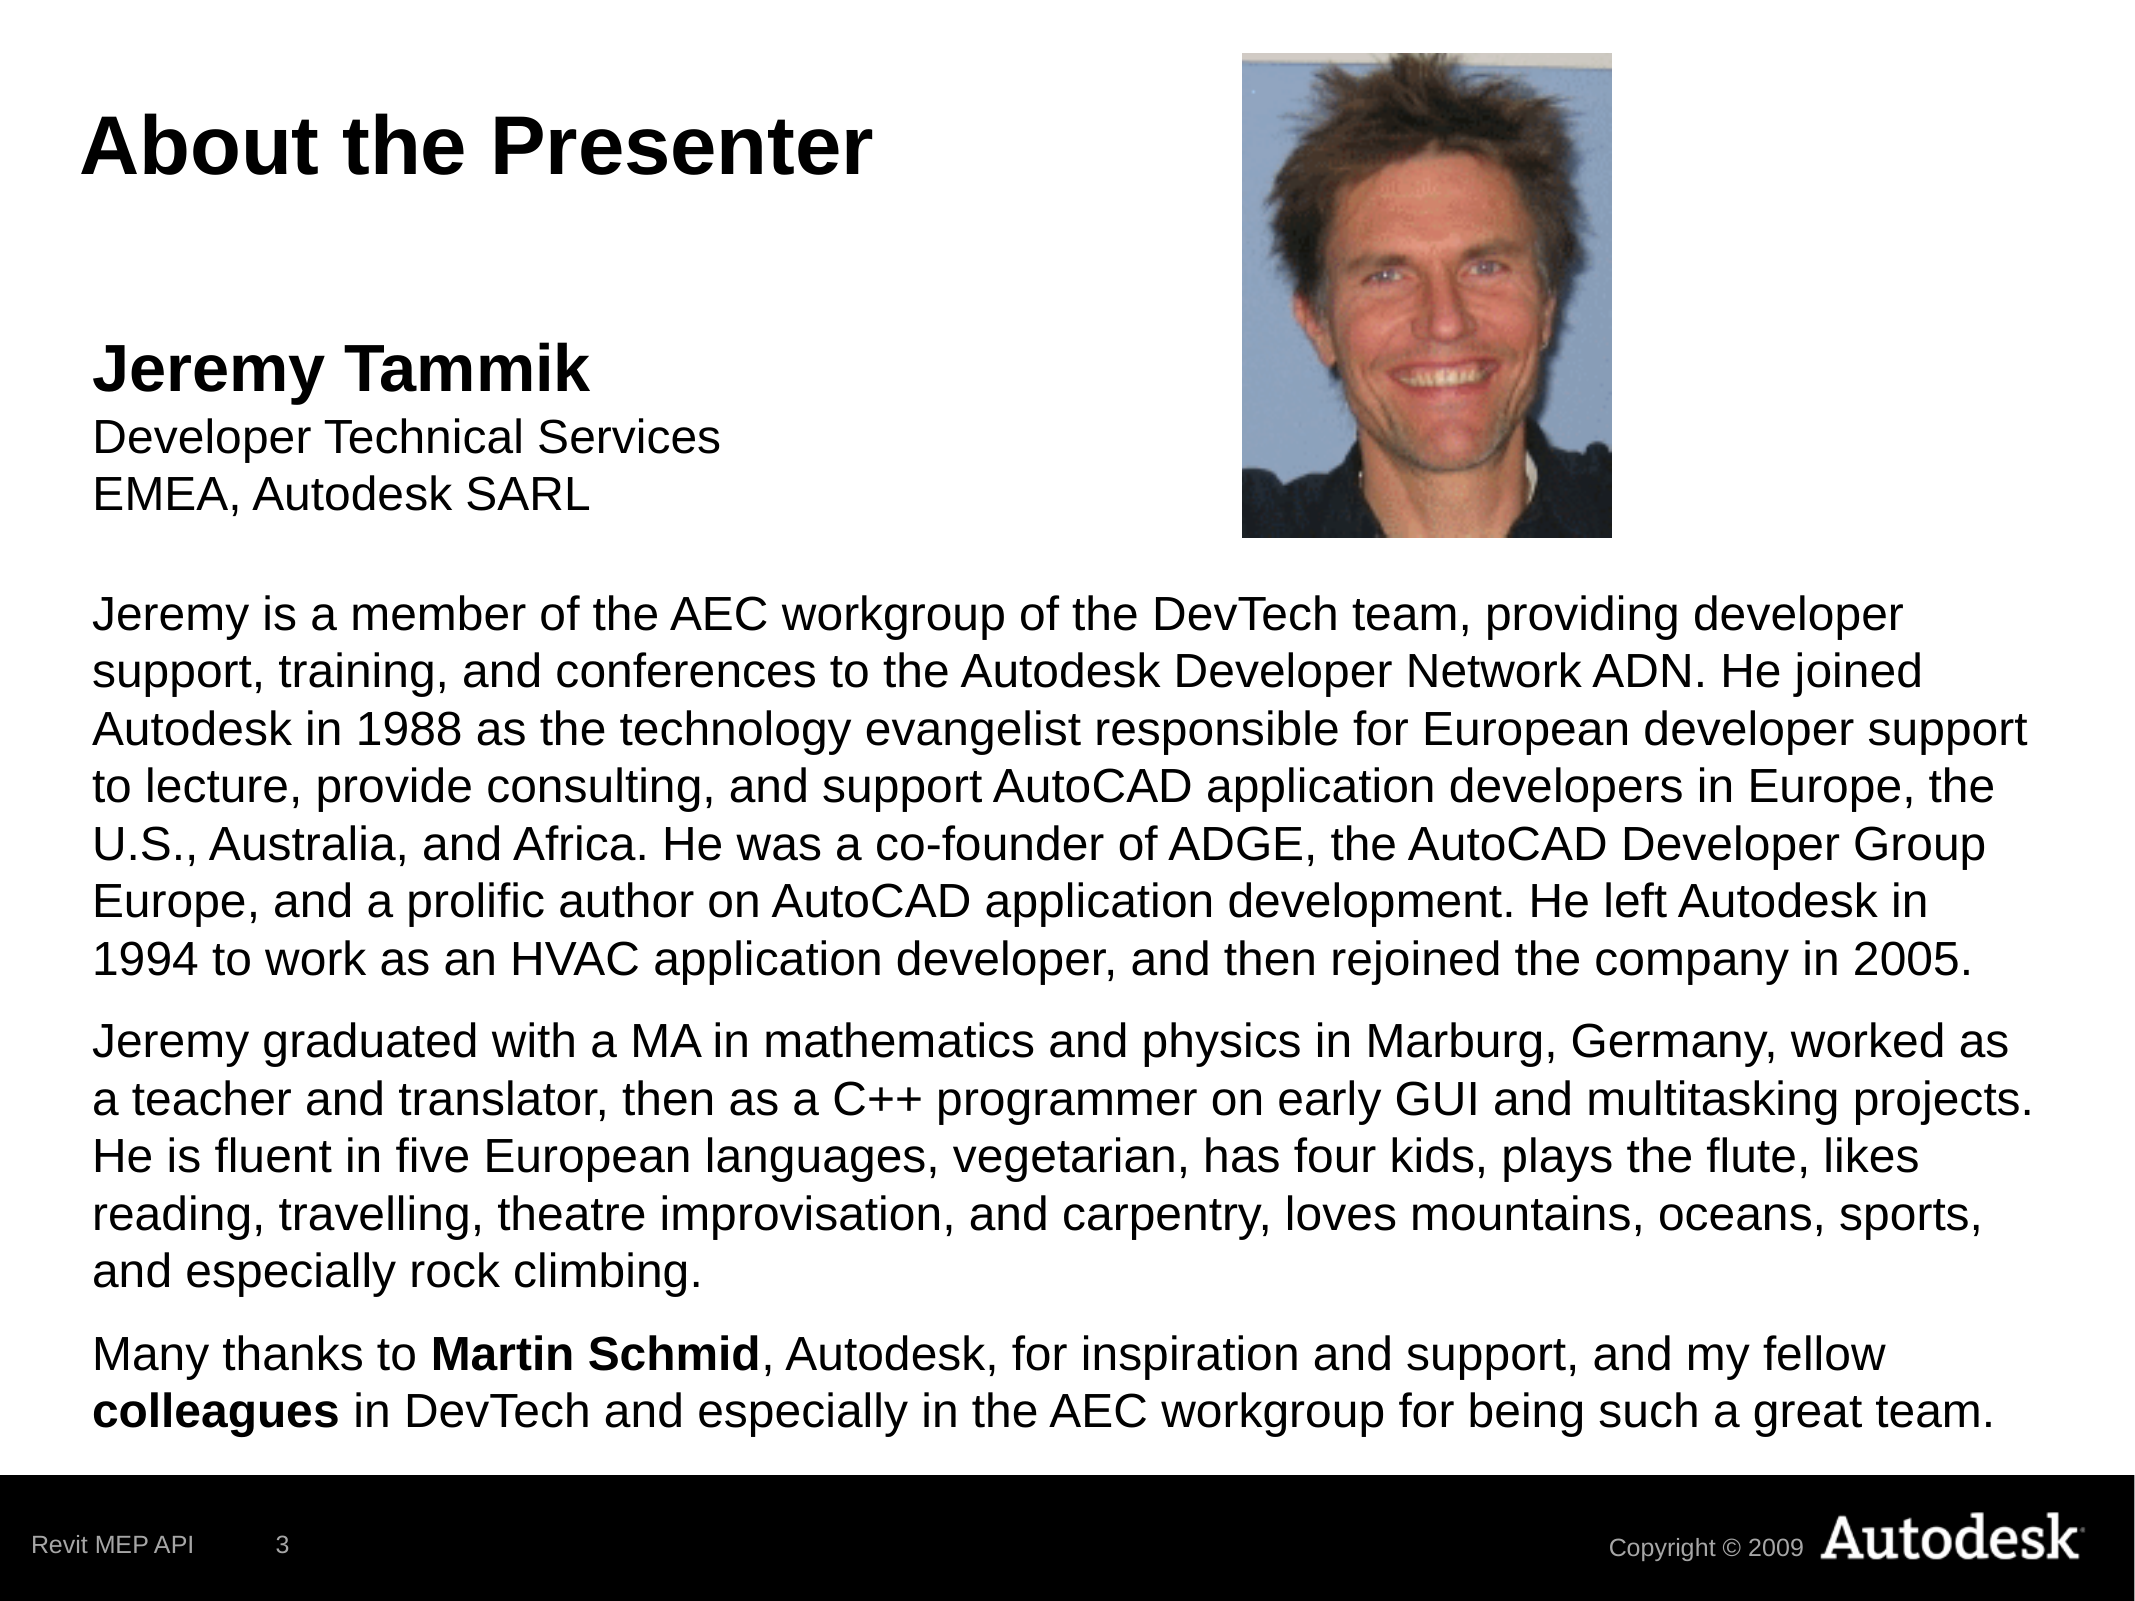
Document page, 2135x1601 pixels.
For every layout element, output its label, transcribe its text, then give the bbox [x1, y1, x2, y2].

picture [0, 1475, 2135, 1601]
title About the Presenter [79, 24, 1093, 259]
picture [1241, 53, 1612, 538]
list Jeremy Tammik Developer Technical Services EMEA, Autodesk SARL Jeremy is a member of the AEC workgroup of the DevTech team, providing developer support, training, and conferences to the Autodesk Developer Network ADN. He joined Autodesk in 1988 as the technology evangelist responsible for European developer support to lecture, provide consulting, and support AutoCAD application developers in Europe, the U.S., Australia, and Africa. He was a co-founder of ADGE, the AutoCAD Developer Group Europe, and a prolific author on AutoCAD application development. He left Autodesk in 1994 to work as an HVAC application developer, and then rejoined the company in 2005. Jeremy graduated with a MA in mathematics and physics in Marburg, Germany, worked as a teacher and translator, then as a C++ programmer on early GUI and multitasking projects. He is fluent in five European languages, vegetarian, has four kids, plays the flute, likes reading, travelling, theatre improvisation, and carpentry, loves mountains, oceans, sports, and especially rock climbing. Many thanks to Martin Schmid, Autodesk, for inspiration and support, and my fellow colleagues in DevTech and especially in the AEC workgroup for being such a great team. [91, 324, 2043, 1501]
footer Revit MEP API [16, 1525, 243, 1563]
slide_number 3 [243, 1525, 305, 1563]
